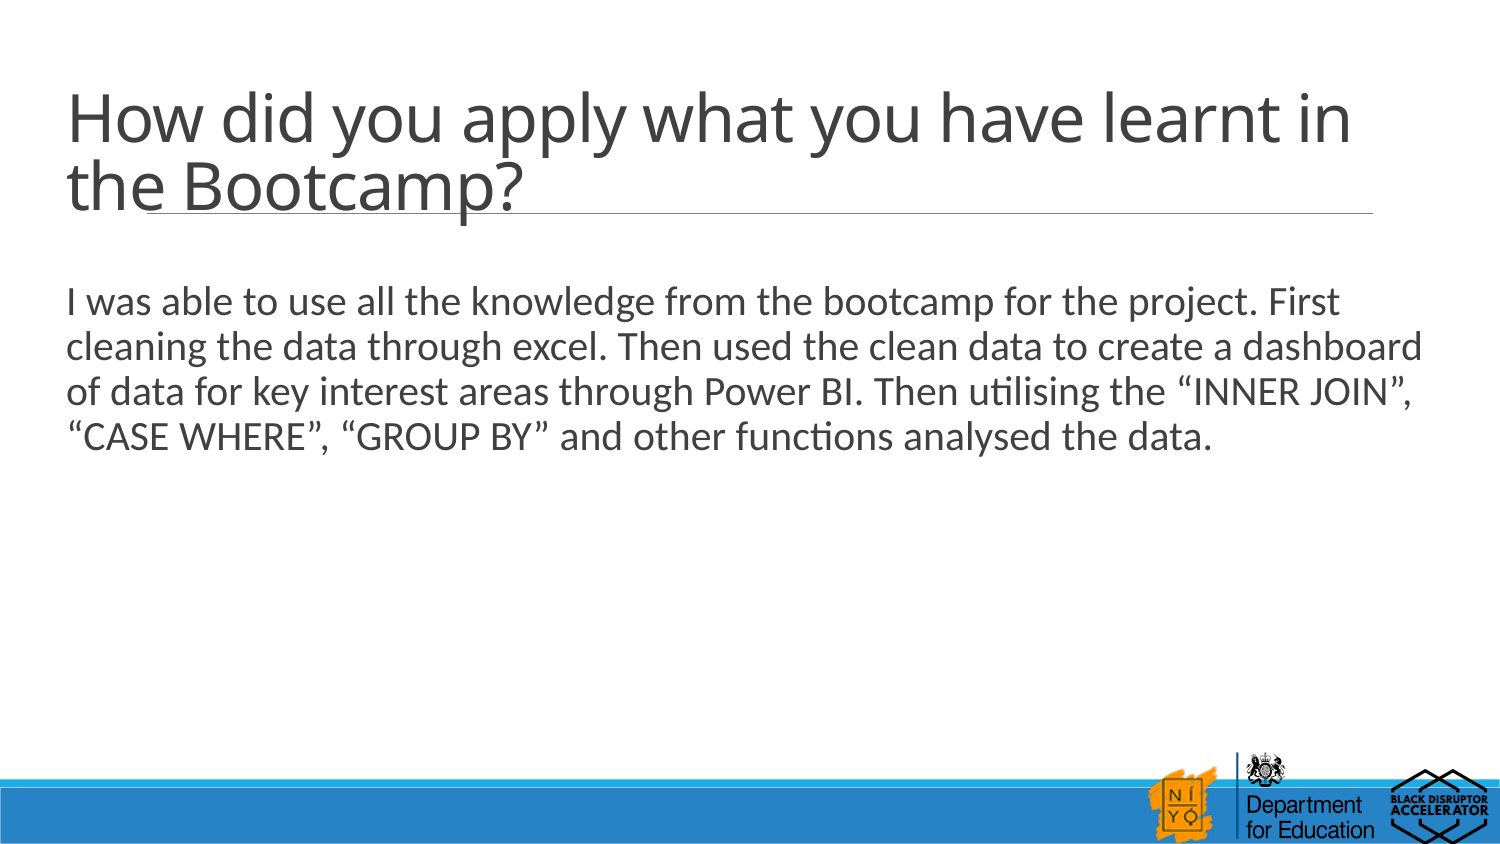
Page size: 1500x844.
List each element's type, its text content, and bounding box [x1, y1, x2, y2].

picture [1236, 751, 1375, 840]
list I was able to use all the knowledge from the bootcamp for the project. First cleaning the data through excel. Then used the clean data to create a dashboard of data for key interest areas through Power BI. Then utilising the “INNER JOIN”, “CASE WHERE”, “GROUP BY” and other functions analysed the data. [51, 189, 1449, 750]
picture [1147, 766, 1218, 844]
title How did you apply what you have learnt in the Bootcamp? [51, 72, 1449, 167]
picture [1388, 768, 1495, 844]
